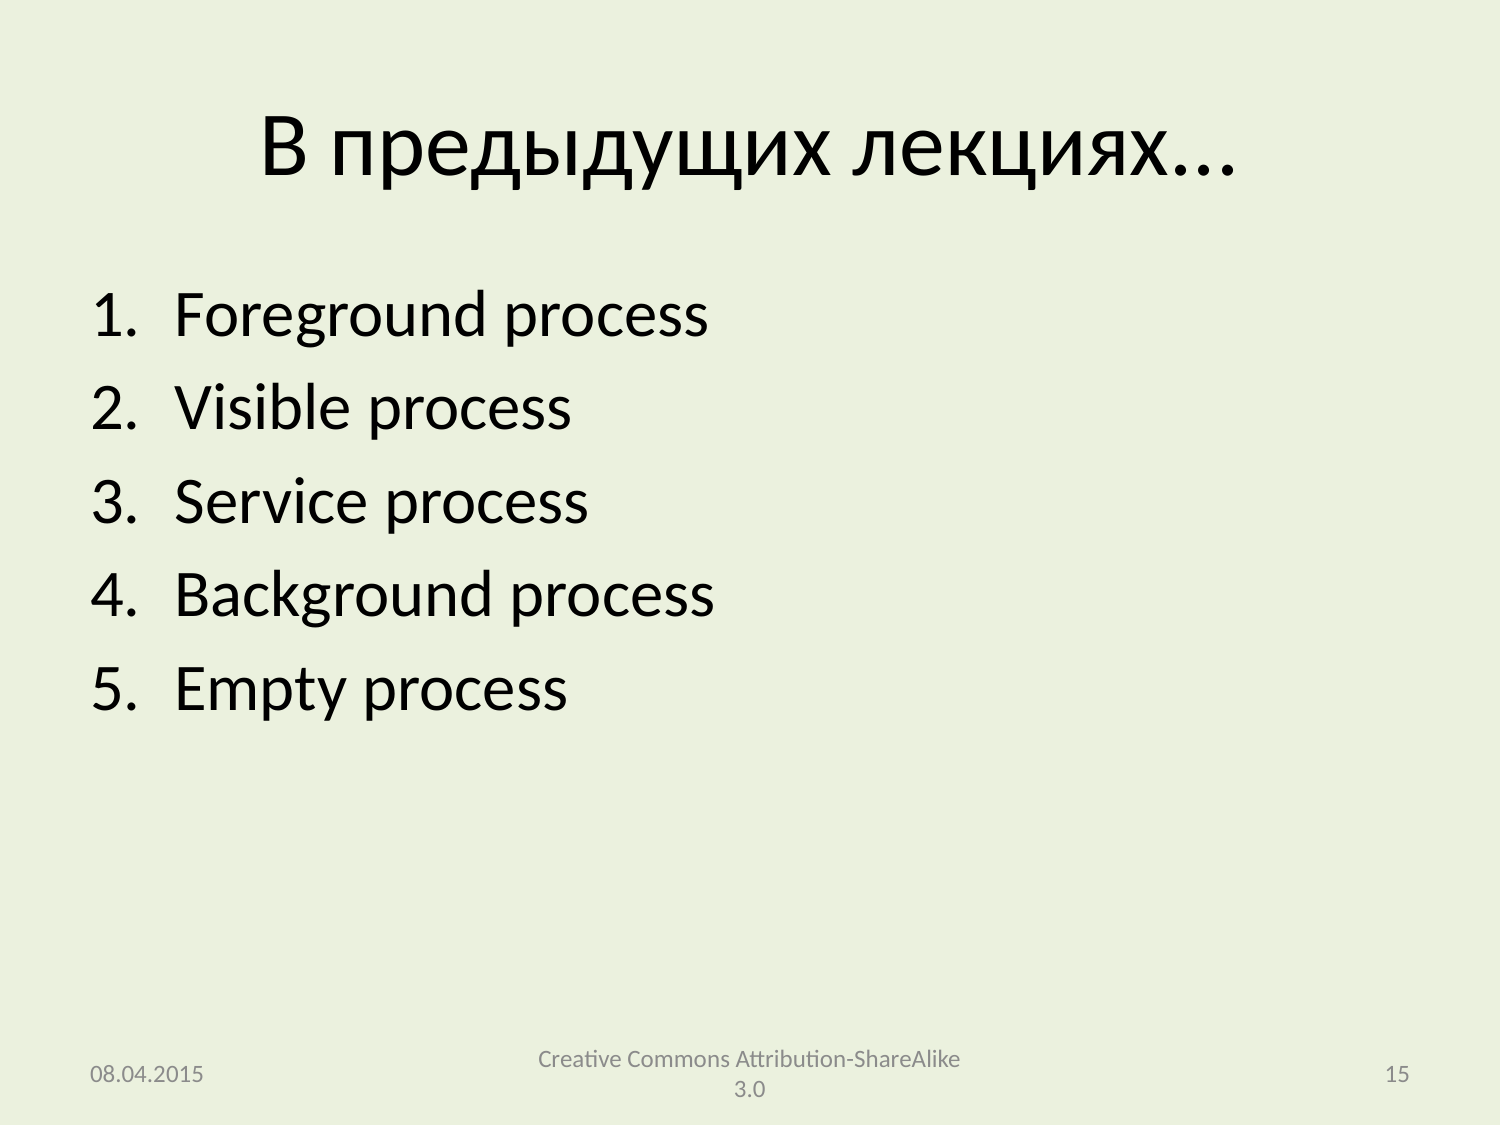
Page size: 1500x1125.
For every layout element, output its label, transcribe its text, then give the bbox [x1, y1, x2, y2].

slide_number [75, 1042, 425, 1103]
list Foreground process Visible process Service process Background process Empty process [74, 262, 1426, 1006]
slide_number 15 [1074, 1042, 1425, 1103]
title В предыдущих лекциях... [74, 44, 1426, 233]
footer Creative Commons Attribution-ShareAlike 3.0 [512, 1042, 988, 1103]
